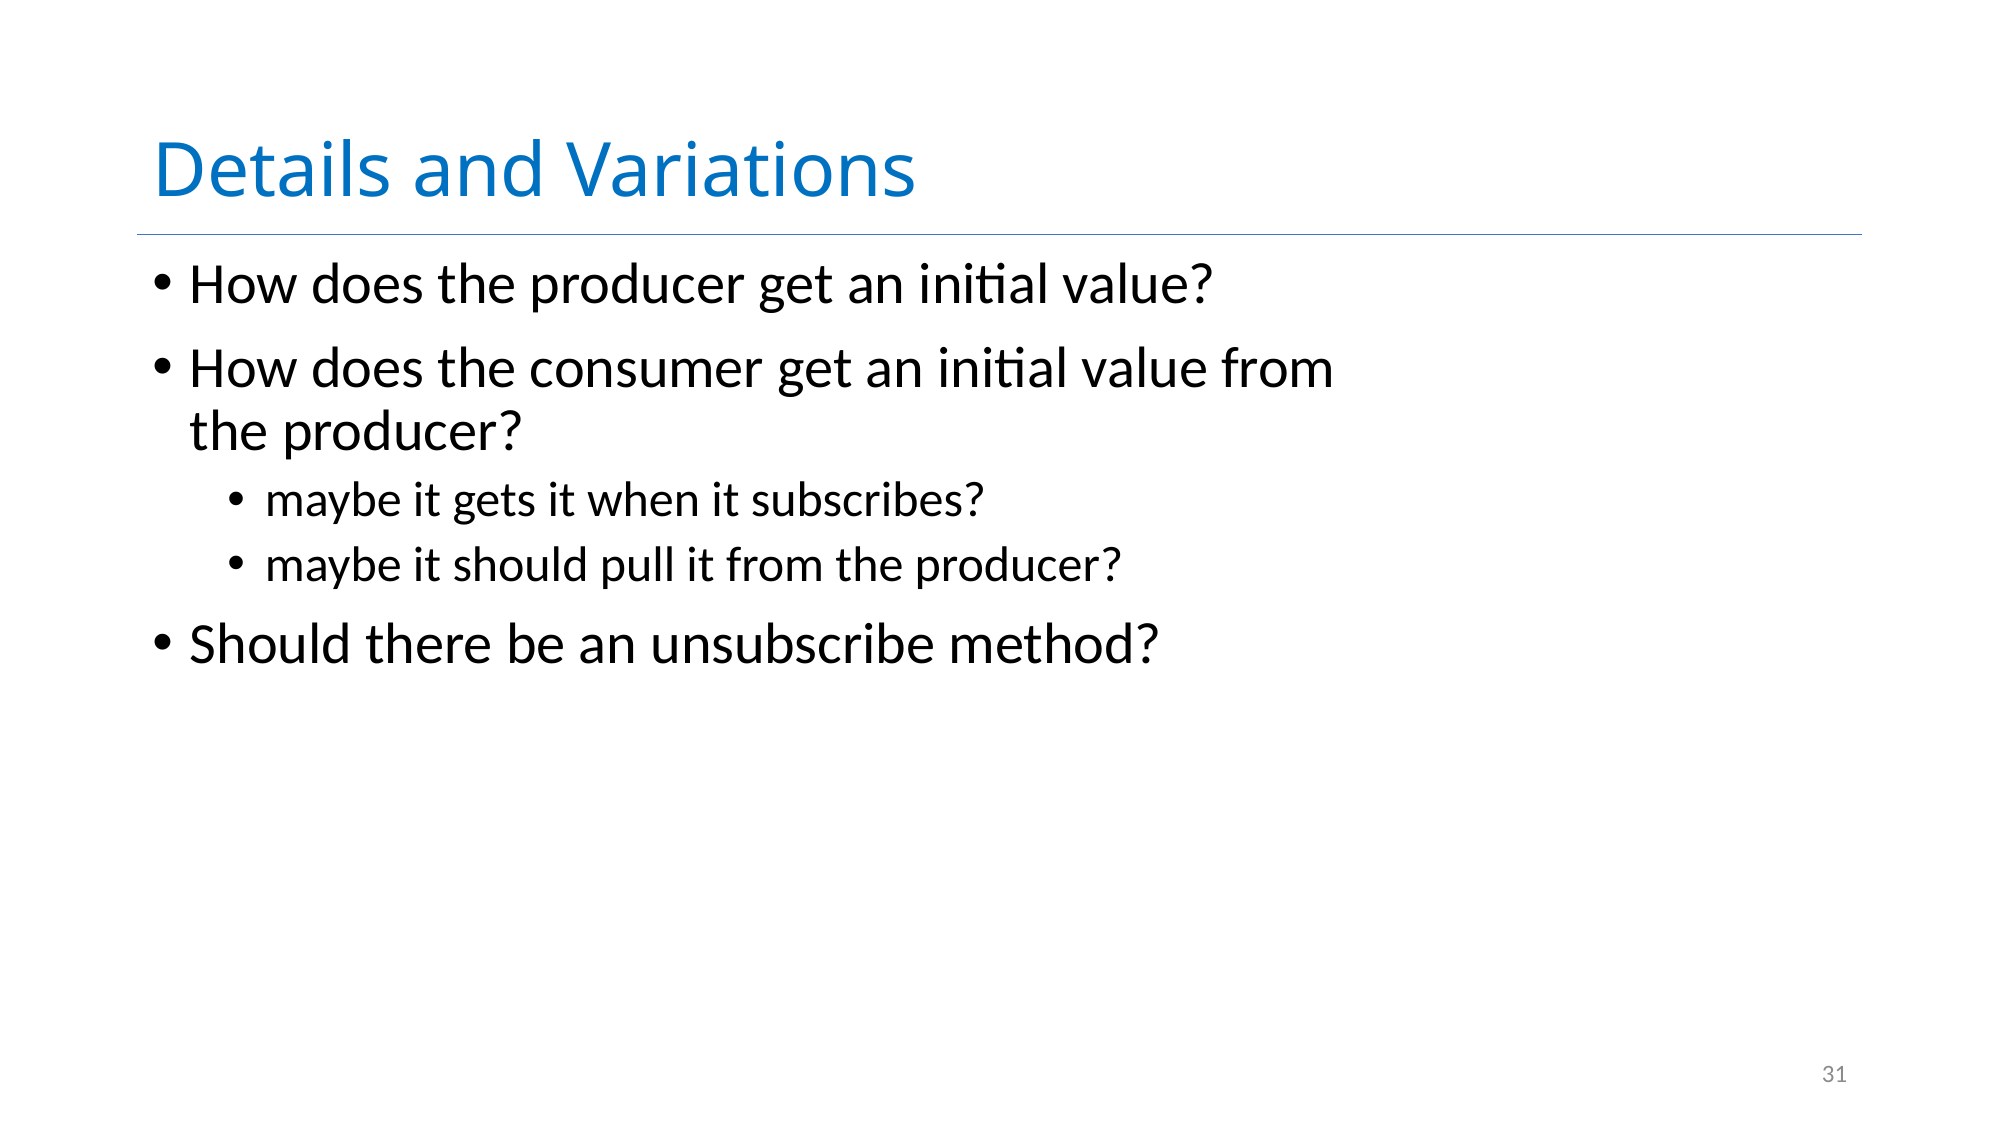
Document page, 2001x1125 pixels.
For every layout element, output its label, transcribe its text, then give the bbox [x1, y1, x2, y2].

title Details and Variations [137, 3, 1863, 221]
slide_number 31 [1412, 1042, 1863, 1103]
list How does the producer get an initial value? How does the consumer get an initial value from the producer? maybe it gets it when it subscribes? maybe it should pull it from the producer? Should there be an unsubscribe method? [137, 246, 1432, 960]
